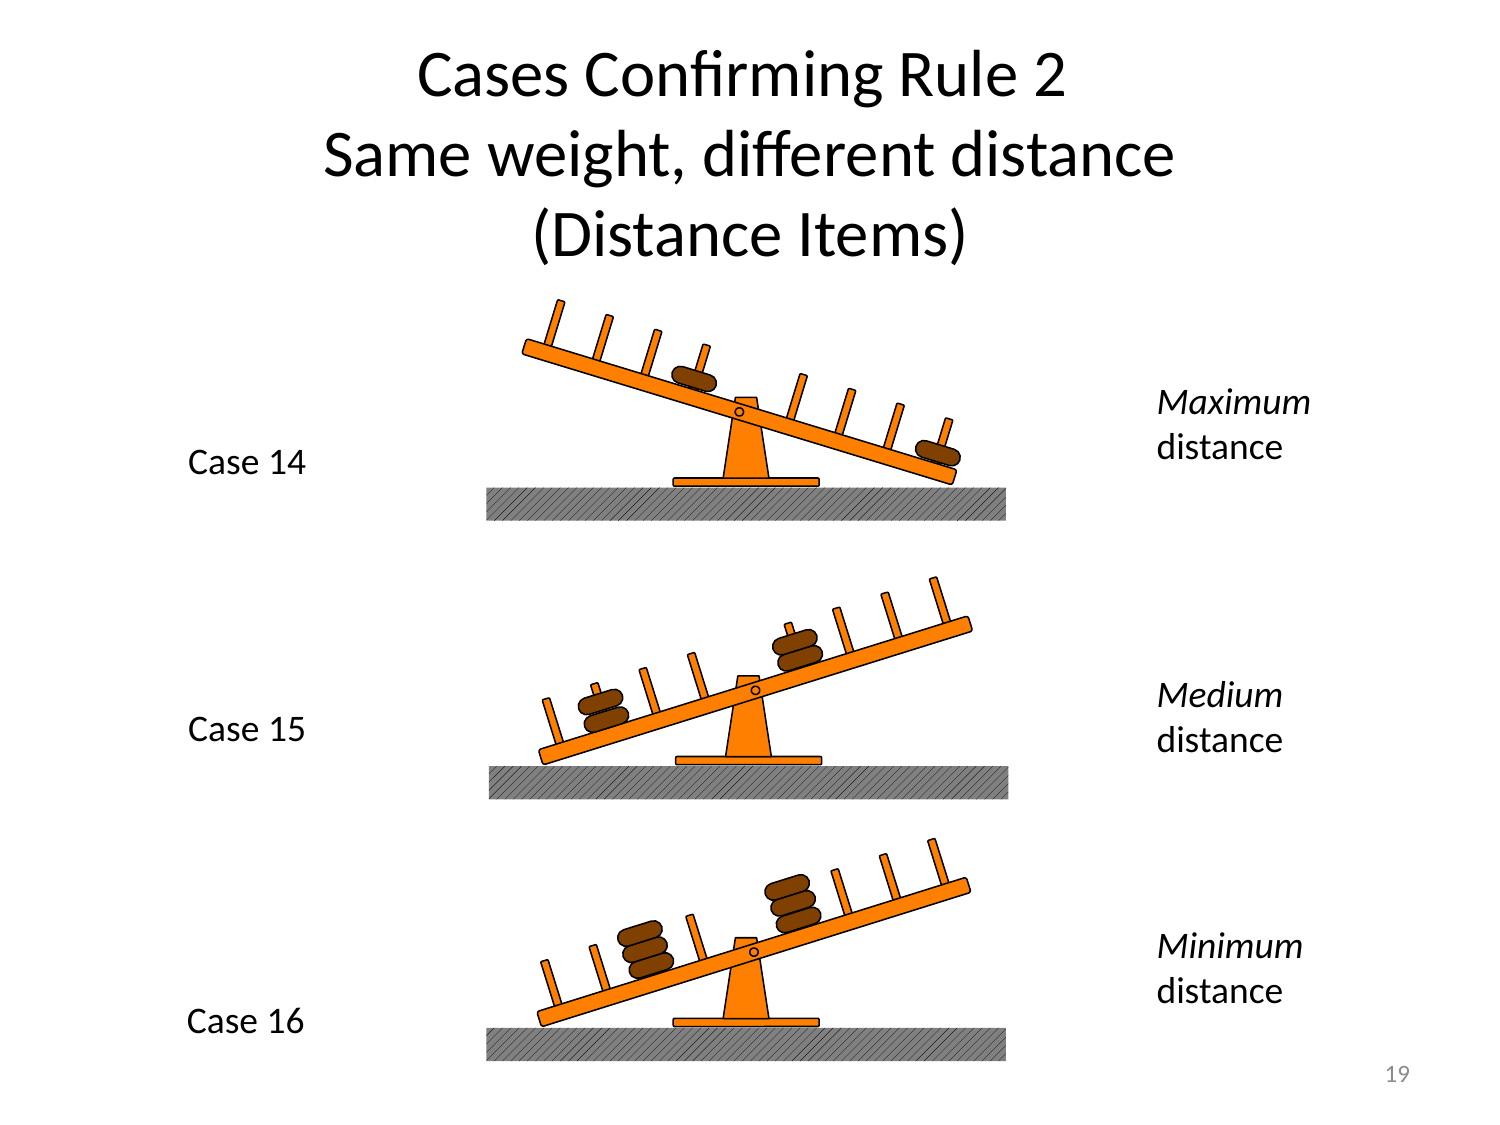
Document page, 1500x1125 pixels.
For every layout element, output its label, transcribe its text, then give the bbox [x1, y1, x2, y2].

text_box Medium distance [1141, 662, 1425, 768]
text_box Case 14 [173, 429, 322, 490]
text_box Minimum distance [1141, 913, 1425, 1019]
text_box Maximum distance [1141, 370, 1425, 475]
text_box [486, 358, 1007, 522]
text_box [486, 892, 1007, 1062]
slide_number 19 [1074, 1042, 1425, 1103]
title Cases Confirming Rule 2 Same weight, different distance (Distance Items) [75, 0, 1425, 301]
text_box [488, 636, 1009, 800]
text_box Case 16 [172, 988, 320, 1048]
text_box Case 15 [173, 696, 322, 756]
